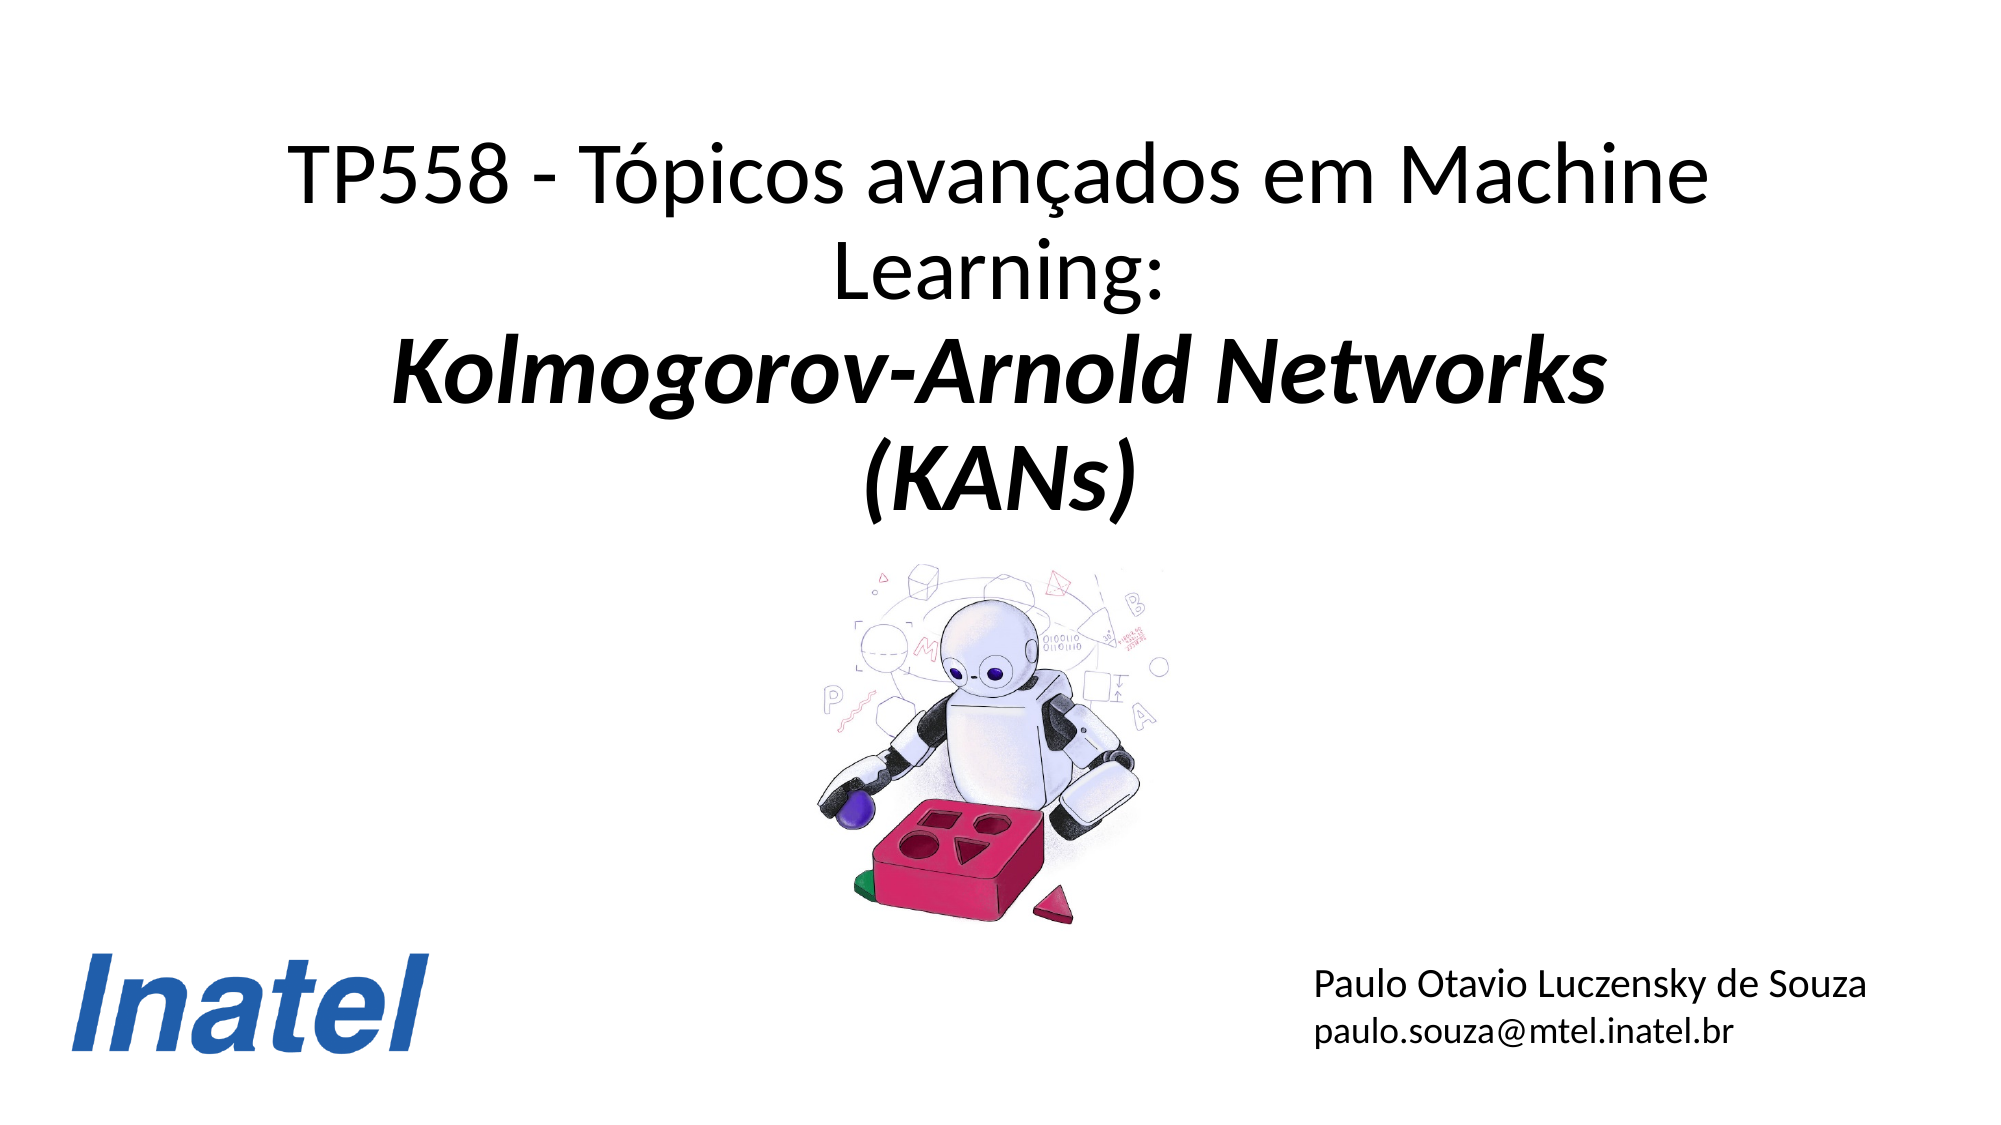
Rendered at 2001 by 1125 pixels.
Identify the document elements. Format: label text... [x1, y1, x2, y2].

picture [814, 563, 1186, 932]
text_box Paulo Otavio Luczensky de Souza paulo.souza@mtel.inatel.br [1298, 948, 1956, 1059]
title TP558 - Tópicos avançados em Machine Learning: Kolmogorov-Arnold Networks (KANs) [249, 116, 1750, 540]
picture [64, 947, 436, 1060]
